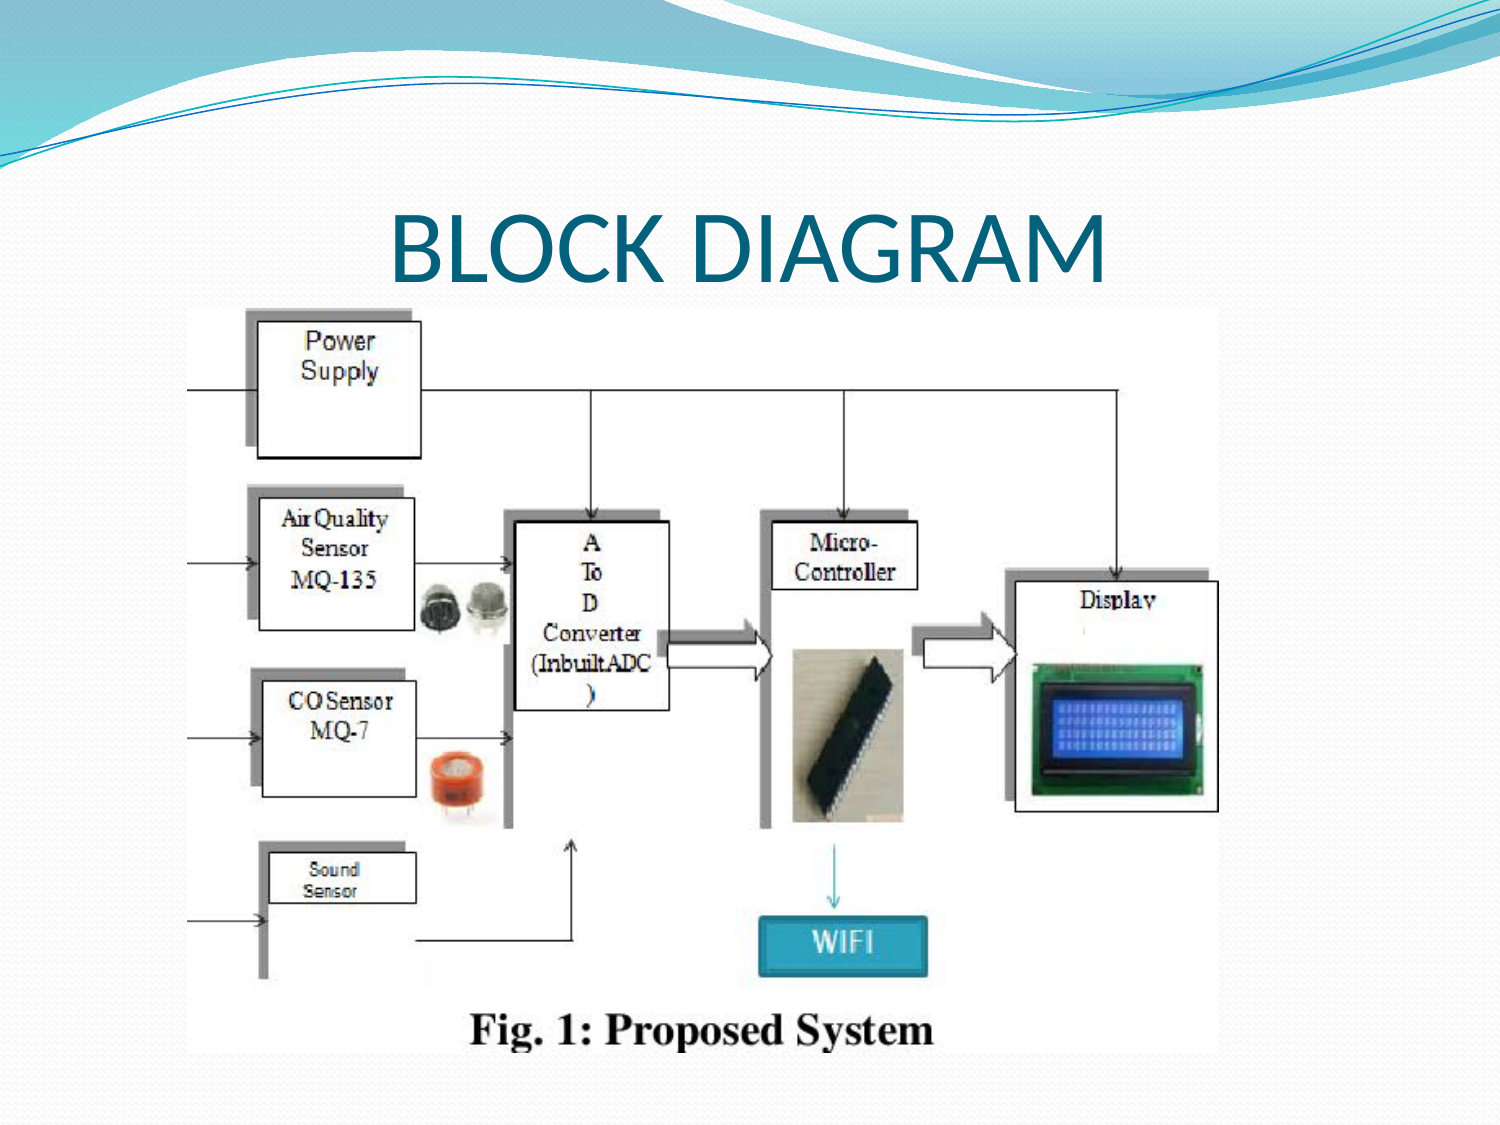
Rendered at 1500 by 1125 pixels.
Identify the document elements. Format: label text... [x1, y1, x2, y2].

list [187, 307, 1219, 1053]
title BLOCK DIAGRAM [75, 115, 1425, 303]
